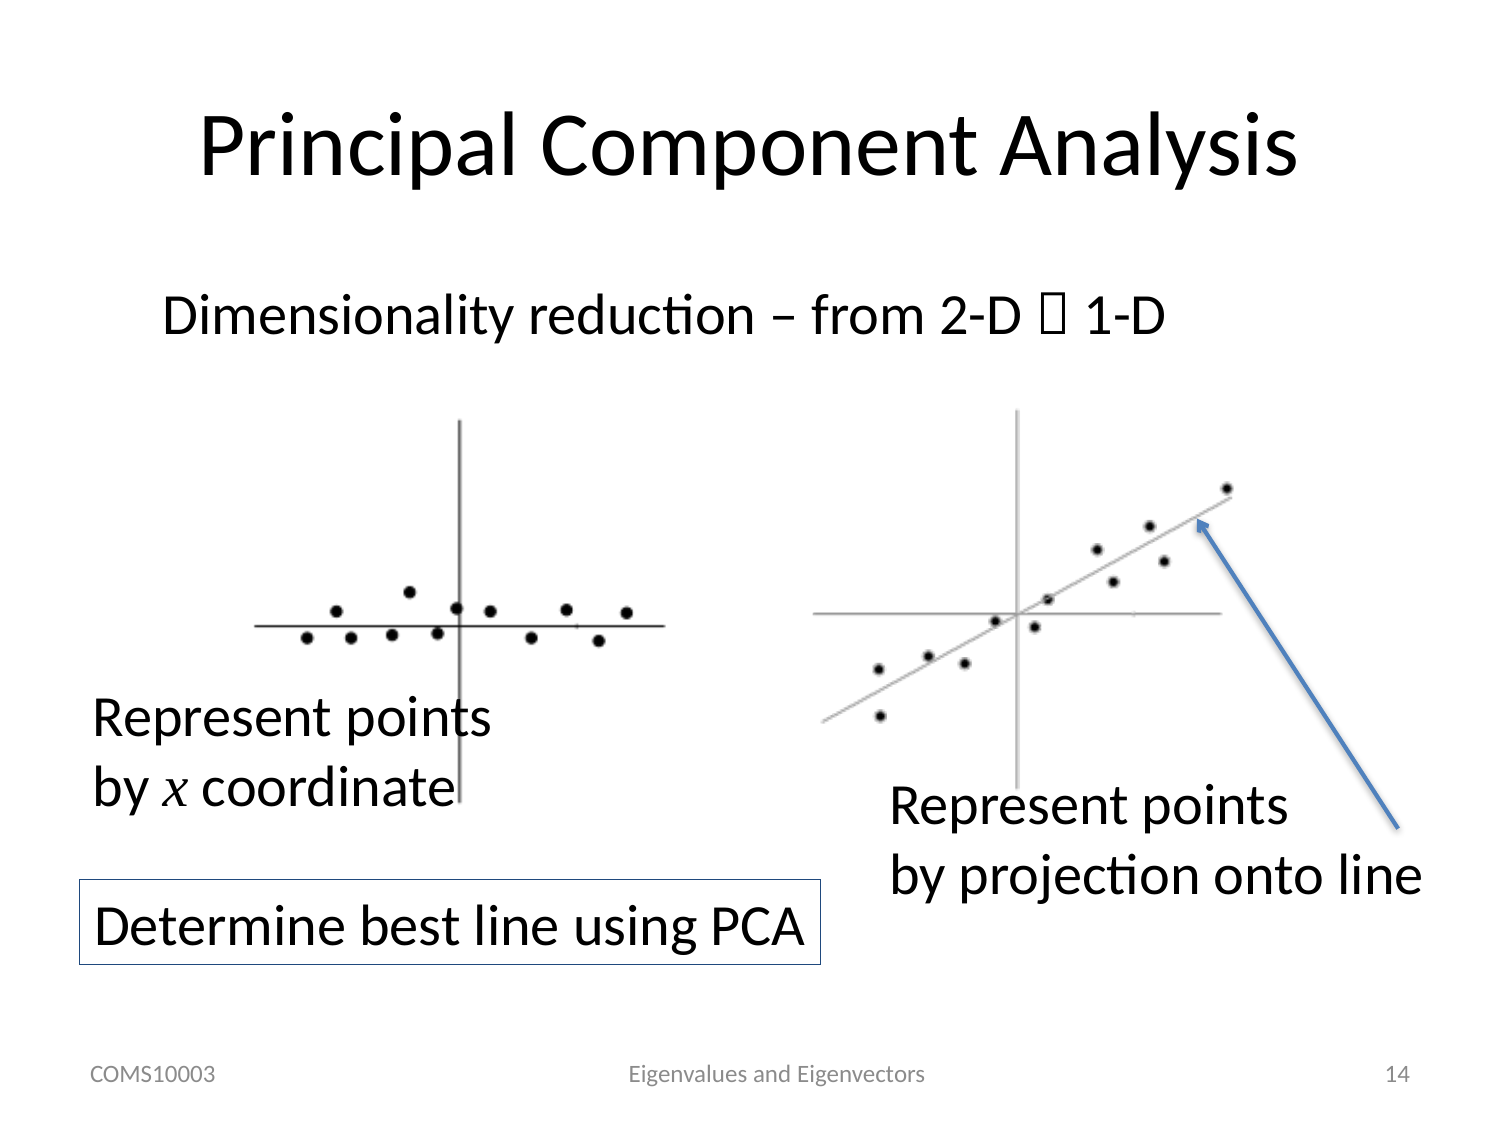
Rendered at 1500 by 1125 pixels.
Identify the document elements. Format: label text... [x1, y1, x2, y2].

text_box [869, 518, 1444, 916]
text_box Dimensionality reduction – from 2-D  1-D [147, 268, 1182, 354]
picture [245, 413, 667, 807]
title Principal Component Analysis [75, 45, 1425, 233]
slide_number COMS10003 [75, 1042, 425, 1103]
picture [804, 403, 1234, 793]
footer Eigenvalues and Eigenvectors [512, 1042, 1042, 1103]
text_box Determine best line using PCA [79, 879, 821, 965]
slide_number 14 [1074, 1042, 1425, 1103]
text_box Represent points by x coordinate [78, 671, 508, 826]
